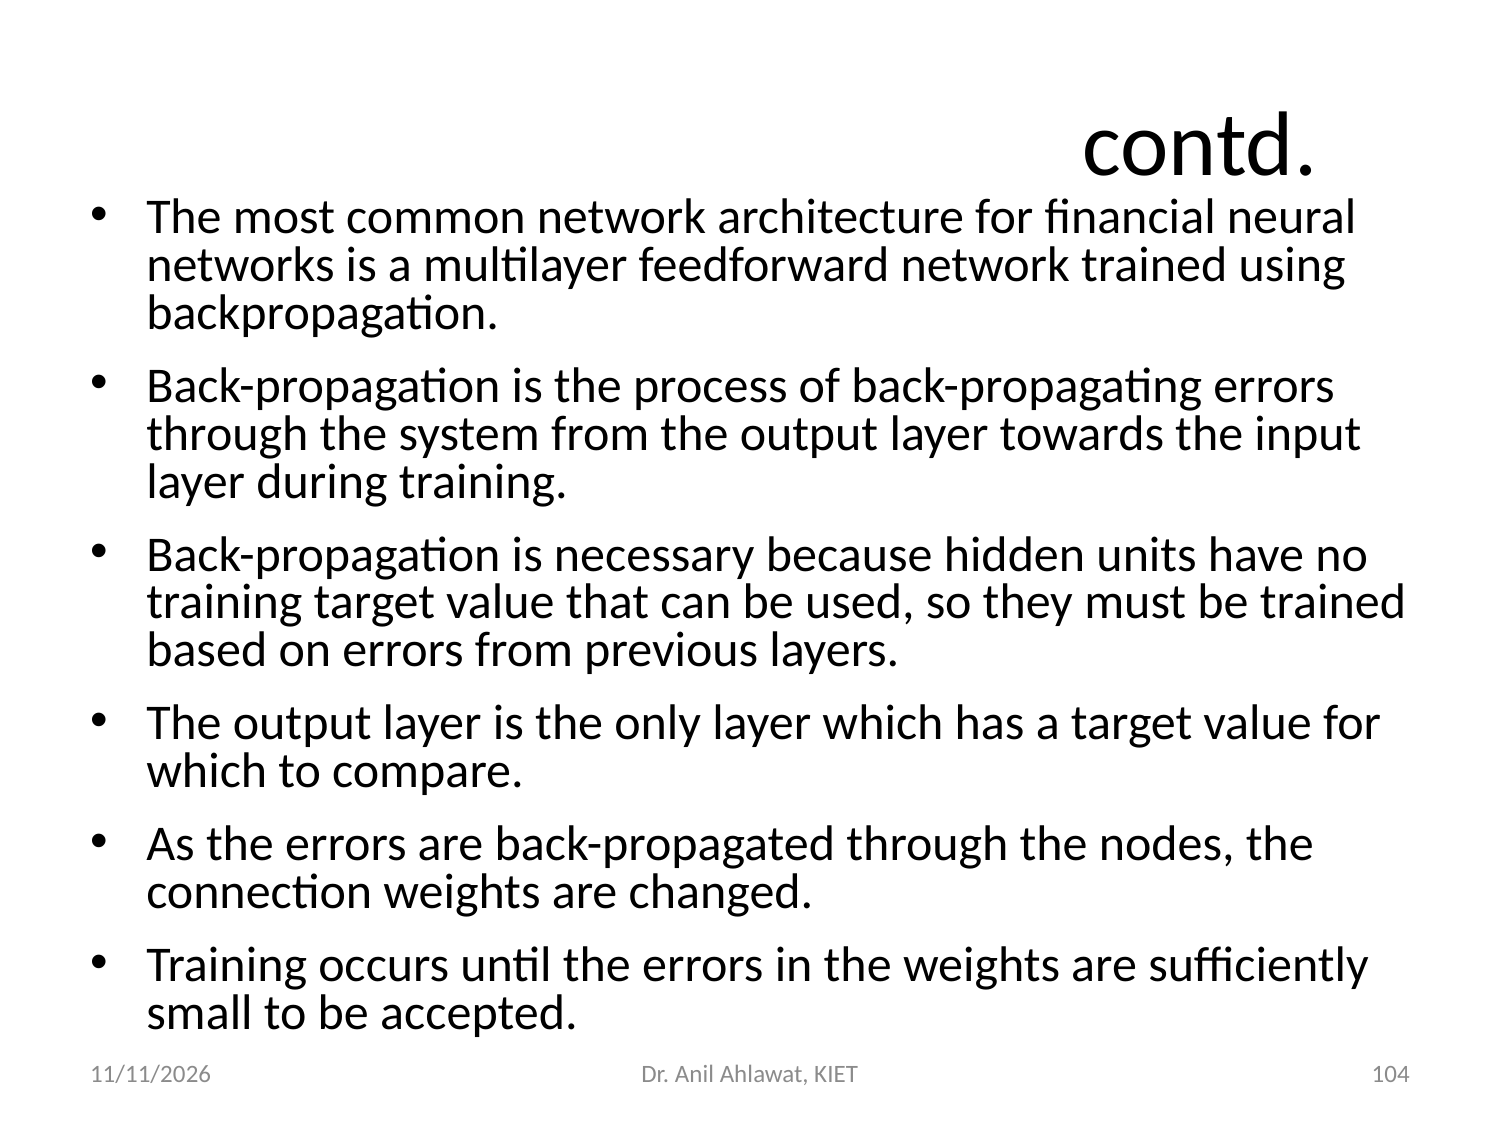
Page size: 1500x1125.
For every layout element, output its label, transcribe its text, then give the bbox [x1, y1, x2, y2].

footer Dr. Anil Ahlawat, KIET [512, 1042, 988, 1103]
title contd. [75, 45, 1425, 187]
slide_number 104 [1074, 1042, 1425, 1103]
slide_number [75, 1042, 425, 1103]
list The most common network architecture for financial neural networks is a multilayer feedforward network trained using backpropagation. Back-propagation is the process of back-propagating errors through the system from the output layer towards the input layer during training. Back-propagation is necessary because hidden units have no training target value that can be used, so they must be trained based on errors from previous layers. The output layer is the only layer which has a target value for which to compare. As the errors are back-propagated through the nodes, the connection weights are changed. Training occurs until the errors in the weights are sufficiently small to be accepted. [75, 187, 1425, 1063]
